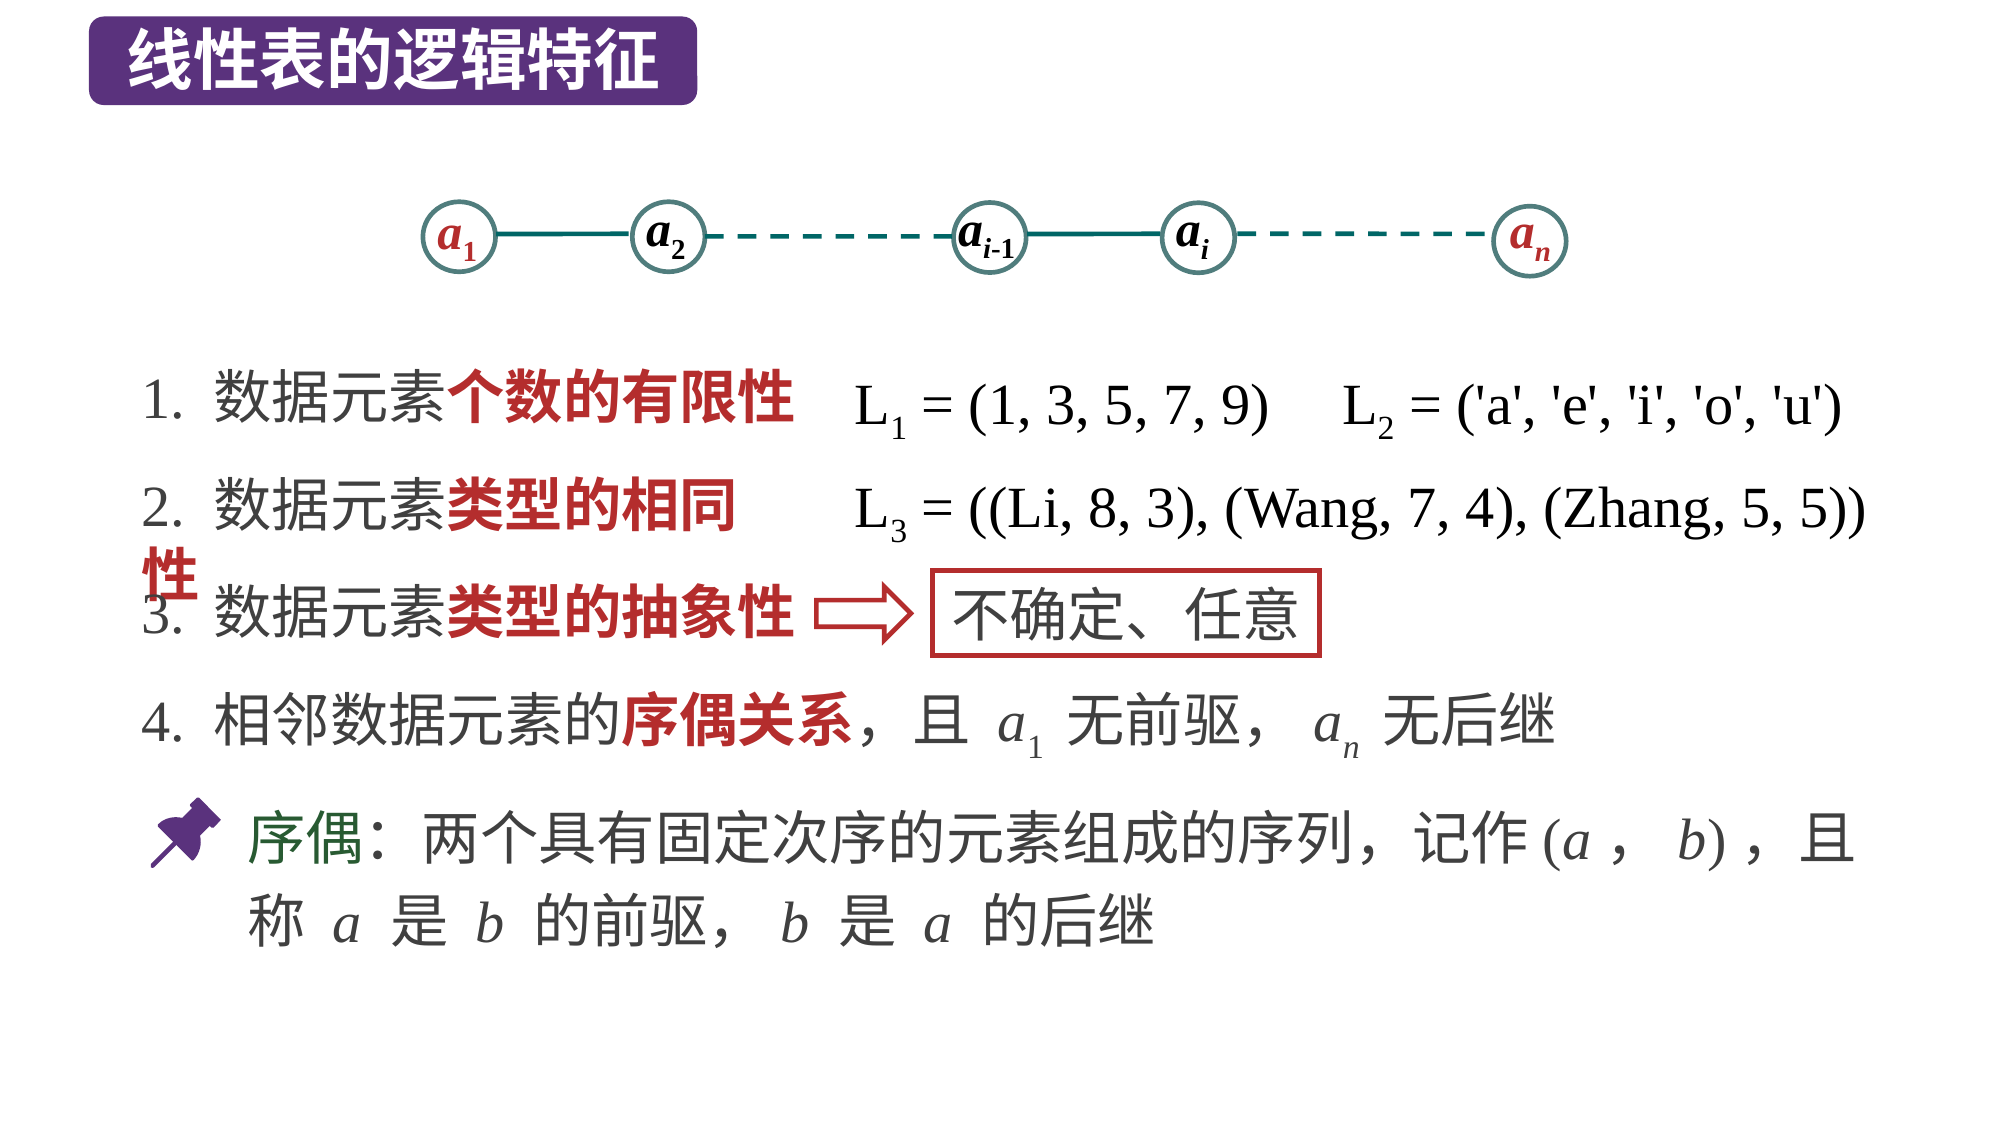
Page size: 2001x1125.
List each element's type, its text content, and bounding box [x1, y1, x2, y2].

text_box [87, 15, 699, 107]
text_box 4. 相邻数据元素的序偶关系，且 a1 无前驱，an 无后继 [141, 675, 1667, 773]
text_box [149, 780, 1878, 964]
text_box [422, 191, 1570, 278]
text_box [816, 570, 1320, 657]
text_box 3. 数据元素类型的抽象性 [141, 568, 832, 653]
text_box L1 = (1, 3, 5, 7, 9) [840, 358, 1320, 454]
text_box 1. 数据元素个数的有限性 [141, 353, 1397, 438]
text_box 2. 数据元素类型的相同性 [141, 460, 794, 568]
text_box 线性表的逻辑特征 [104, 10, 683, 105]
text_box L3 = ((Li, 8, 3), (Wang, 7, 4), (Zhang, 5, 5)) [840, 462, 1917, 557]
text_box L2 = ('a', 'e', 'i', 'o', 'u') [1327, 358, 1917, 454]
